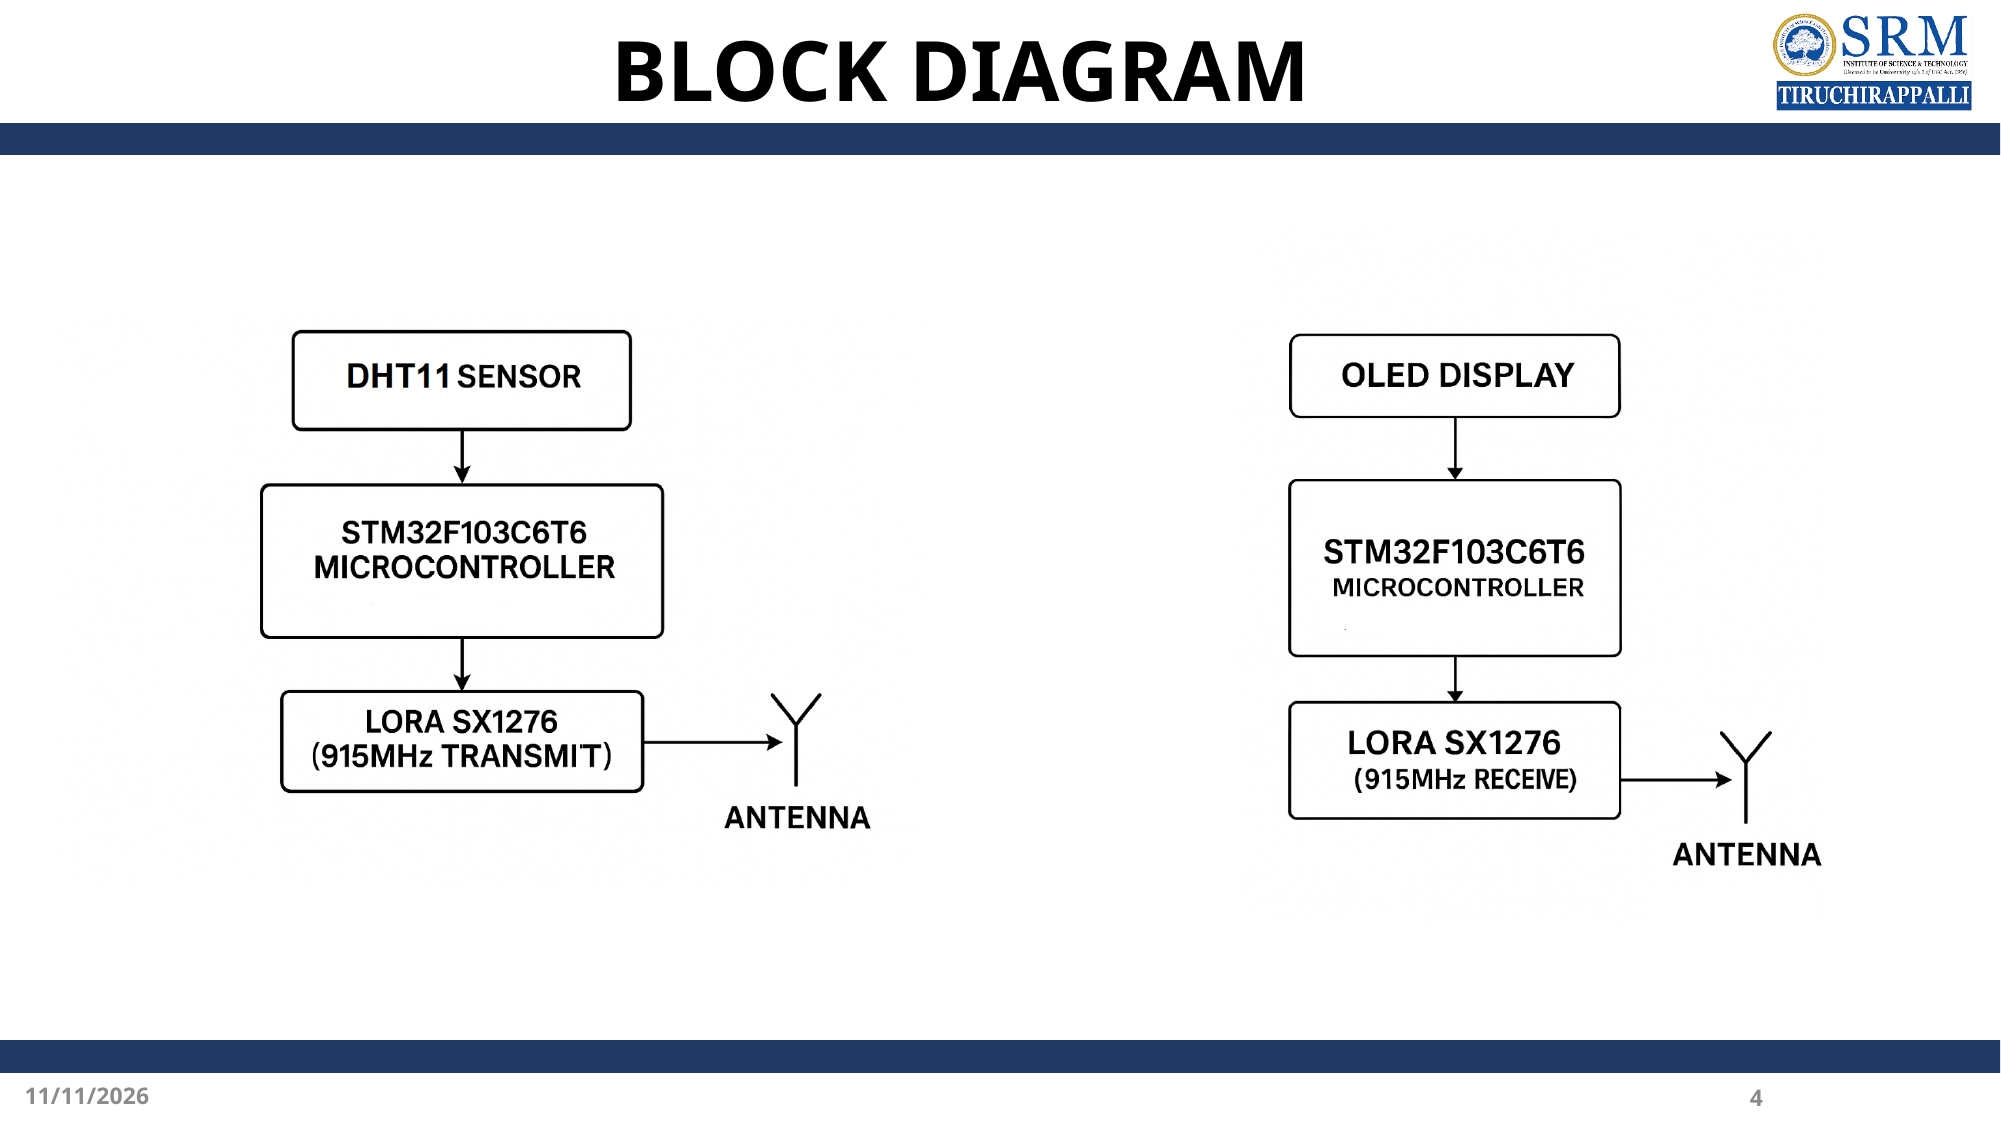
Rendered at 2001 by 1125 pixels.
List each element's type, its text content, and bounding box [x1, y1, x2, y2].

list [56, 312, 926, 892]
picture [1749, 1, 1995, 122]
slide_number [0, 1071, 175, 1124]
picture [1233, 226, 1824, 926]
slide_number 4 [1734, 1075, 2000, 1124]
title BLOCK DIAGRAM [342, 22, 1602, 148]
